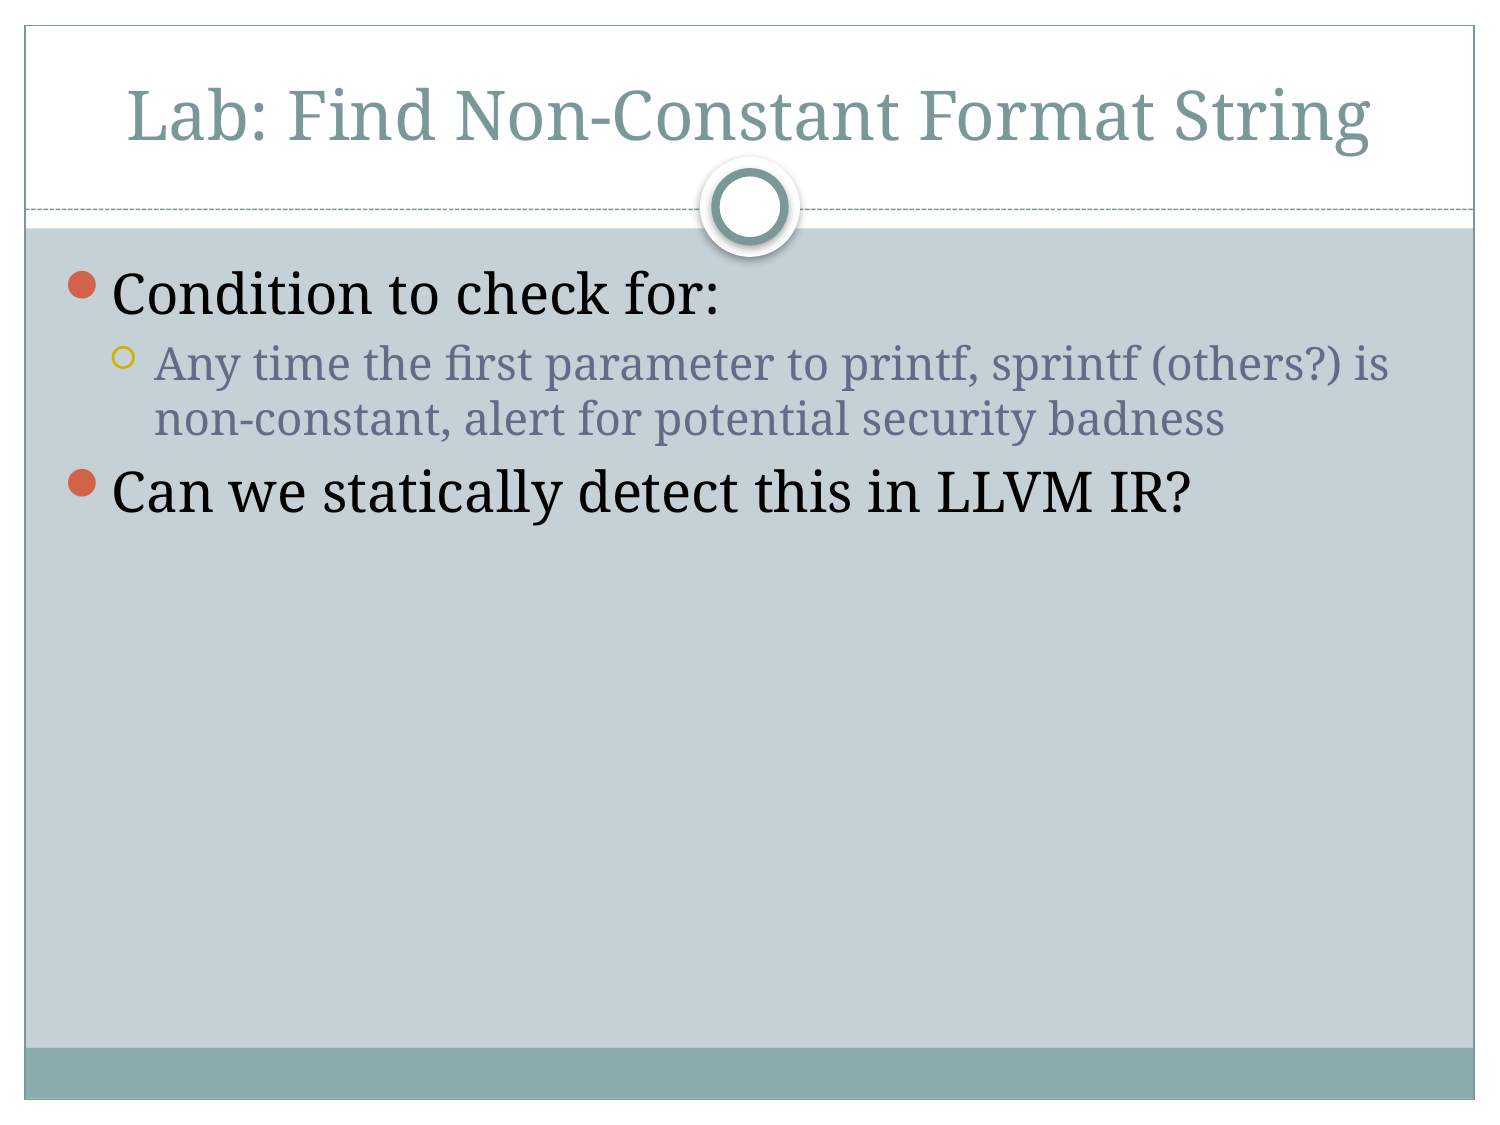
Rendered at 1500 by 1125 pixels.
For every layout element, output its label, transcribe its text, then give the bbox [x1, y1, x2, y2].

title Lab: Find Non-Constant Format String [49, 37, 1450, 162]
list Condition to check for: Any time the first parameter to printf, sprintf (others?) is non-constant, alert for potential security badness Can we statically detect this in LLVM IR? [49, 250, 1445, 1001]
